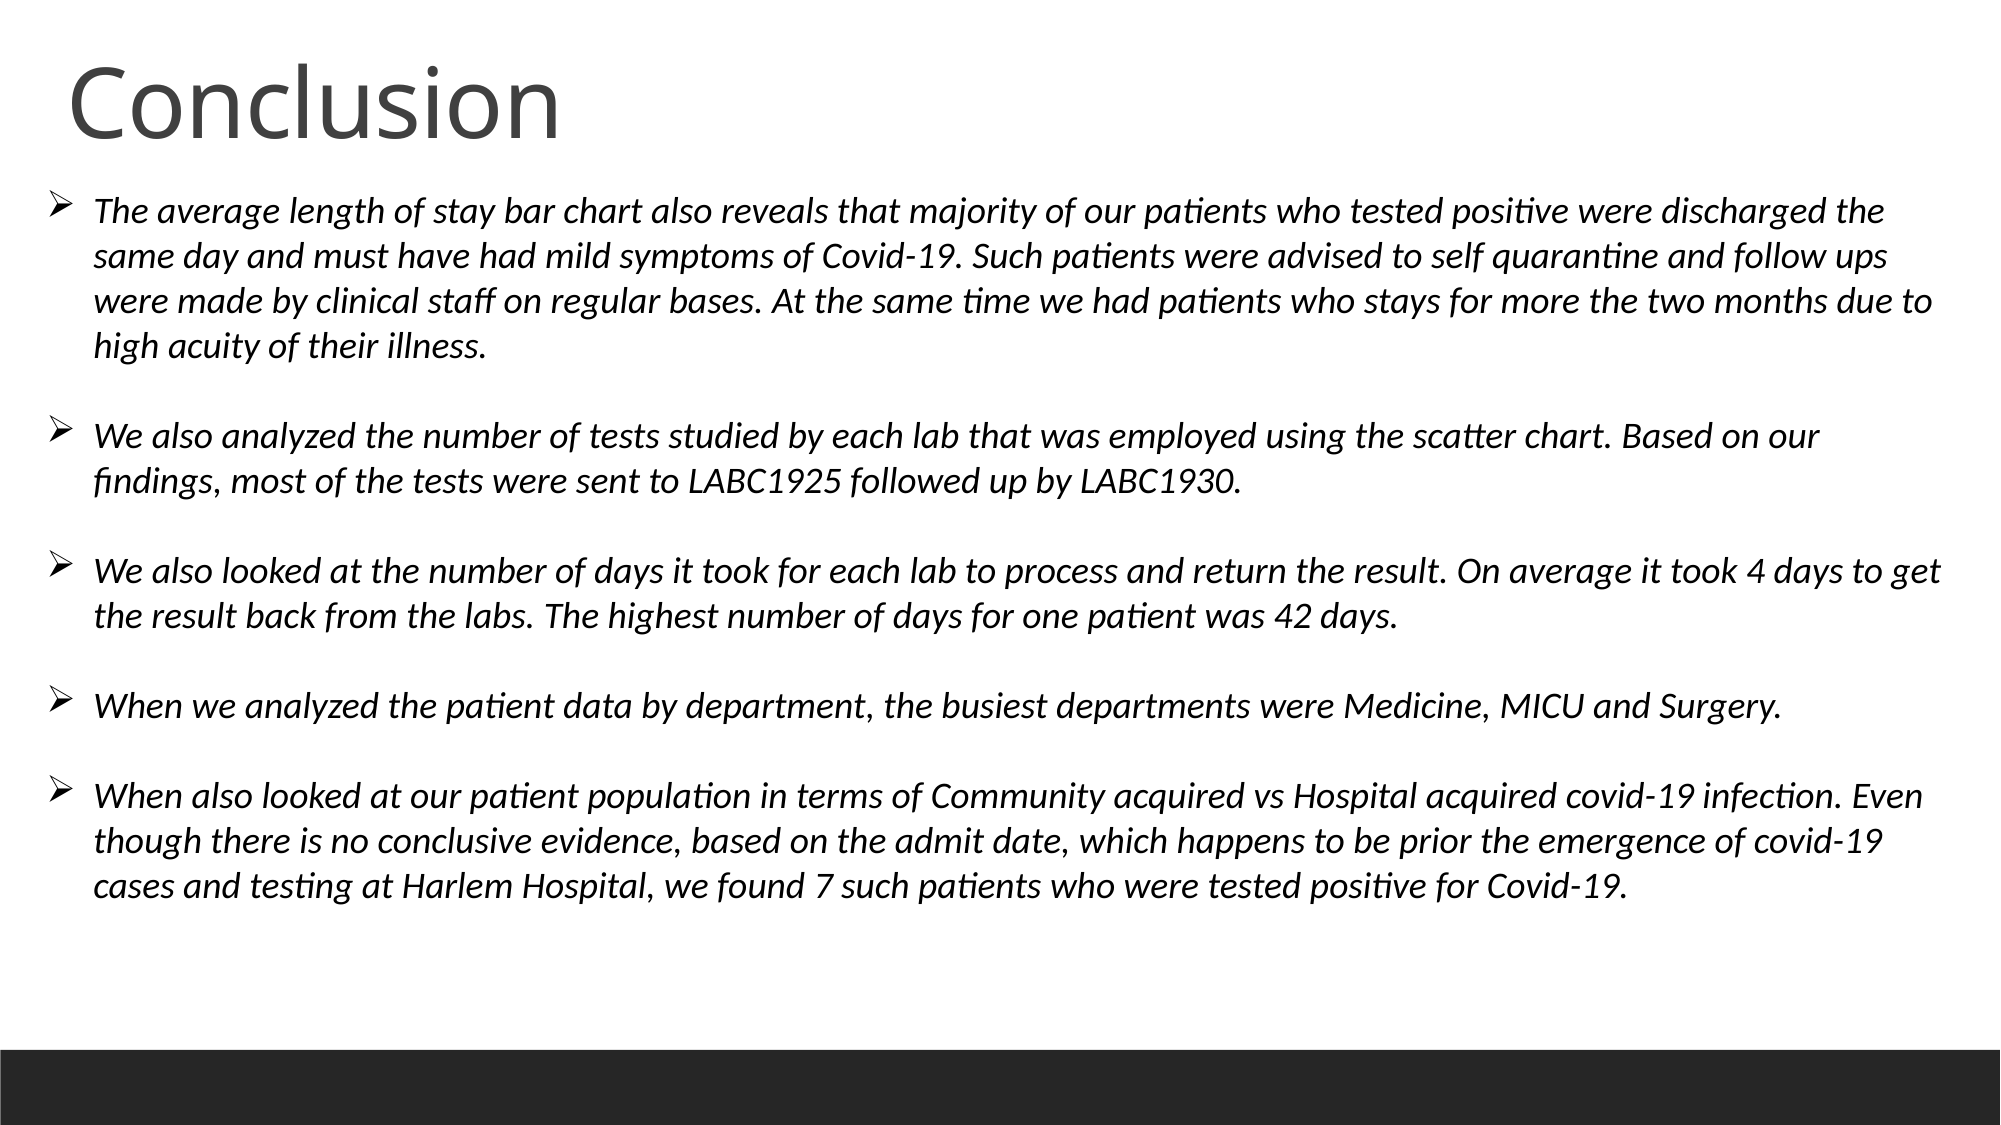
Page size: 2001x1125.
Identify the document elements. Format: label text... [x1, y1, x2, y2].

text_box The average length of stay bar chart also reveals that majority of our patients who tested positive were discharged the same day and must have had mild symptoms of Covid-19. Such patients were advised to self quarantine and follow ups were made by clinical staff on regular bases. At the same time we had patients who stays for more the two months due to high acuity of their illness. We also analyzed the number of tests studied by each lab that was employed using the scatter chart. Based on our findings, most of the tests were sent to LABC1925 followed up by LABC1930. We also looked at the number of days it took for each lab to process and return the result. On average it took 4 days to get the result back from the labs. The highest number of days for one patient was 42 days. When we analyzed the patient data by department, the busiest departments were Medicine, MICU and Surgery. When also looked at our patient population in terms of Community acquired vs Hospital acquired covid-19 infection. Even though there is no conclusive evidence, based on the admit date, which happens to be prior the emergence of covid-19 cases and testing at Harlem Hospital, we found 7 such patients who were tested positive for Covid-19. [31, 133, 1969, 1003]
text_box Conclusion [11, 47, 619, 172]
